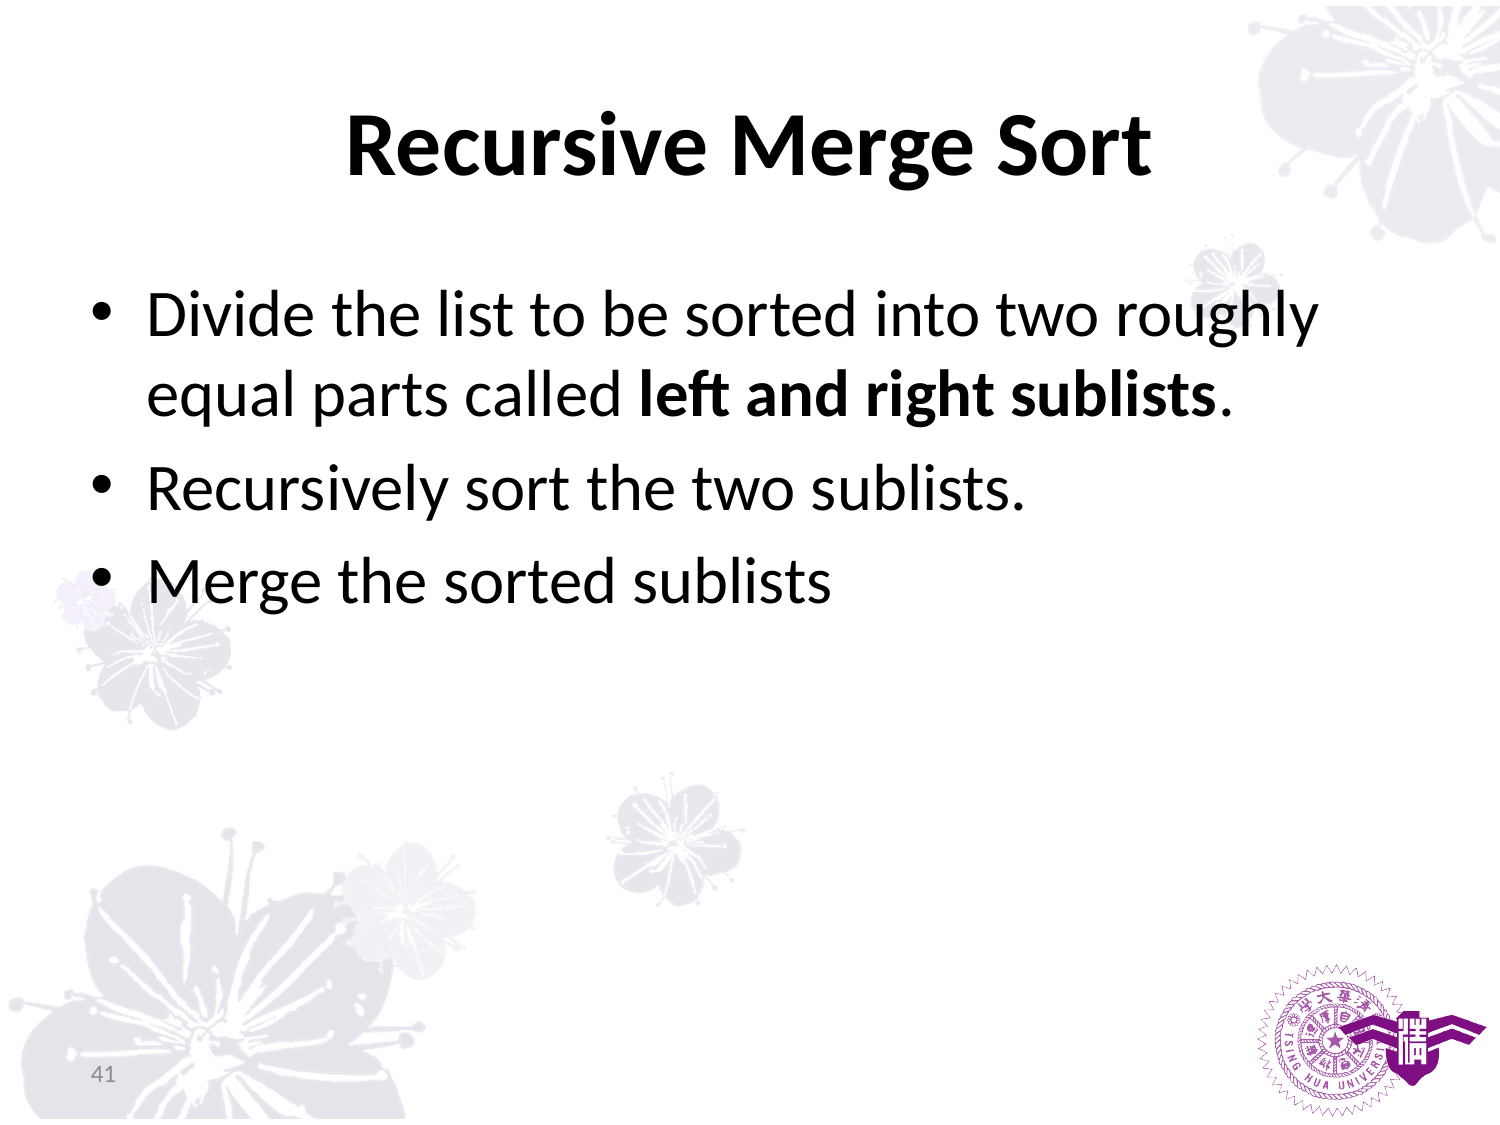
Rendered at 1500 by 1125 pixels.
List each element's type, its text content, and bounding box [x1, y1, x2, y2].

list Divide the list to be sorted into two roughly equal parts called left and right sublists. Recursively sort the two sublists. Merge the sorted sublists [75, 262, 1425, 1005]
picture [0, 6, 1500, 1119]
slide_number 41 [0, 1042, 132, 1103]
title Recursive Merge Sort [75, 45, 1425, 233]
